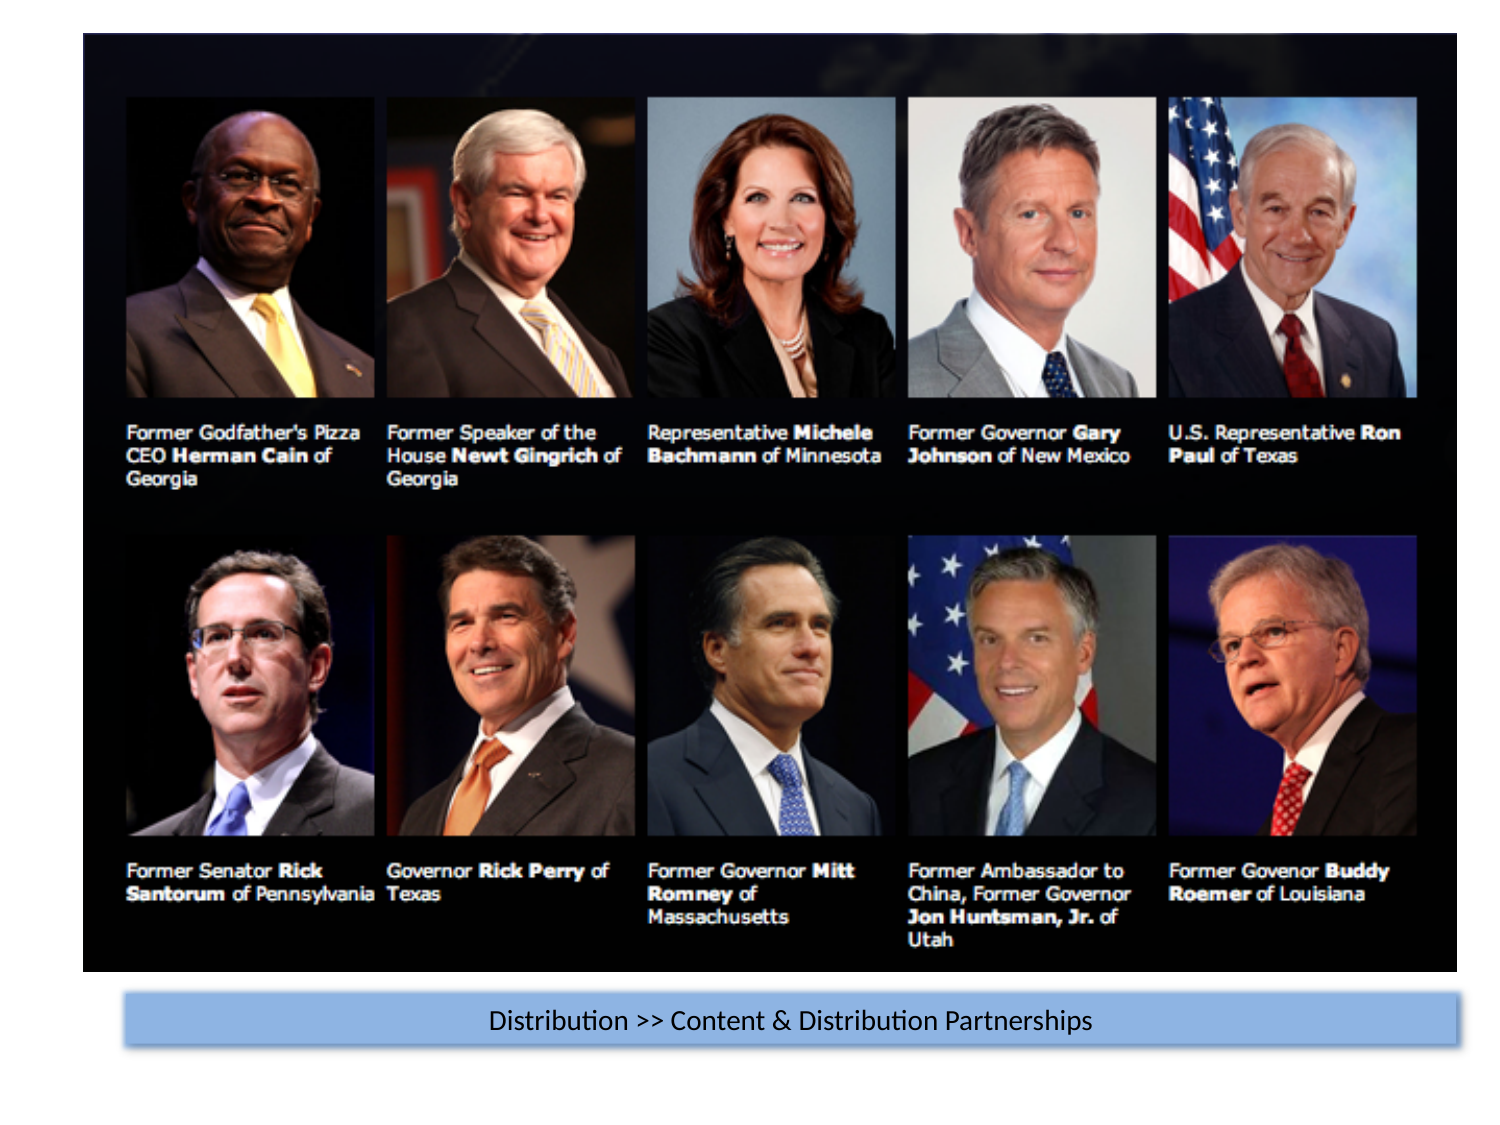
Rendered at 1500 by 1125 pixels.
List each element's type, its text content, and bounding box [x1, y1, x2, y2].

text_box Distribution >> Content & Distribution Partnerships [126, 993, 1457, 1044]
picture [83, 33, 1457, 972]
